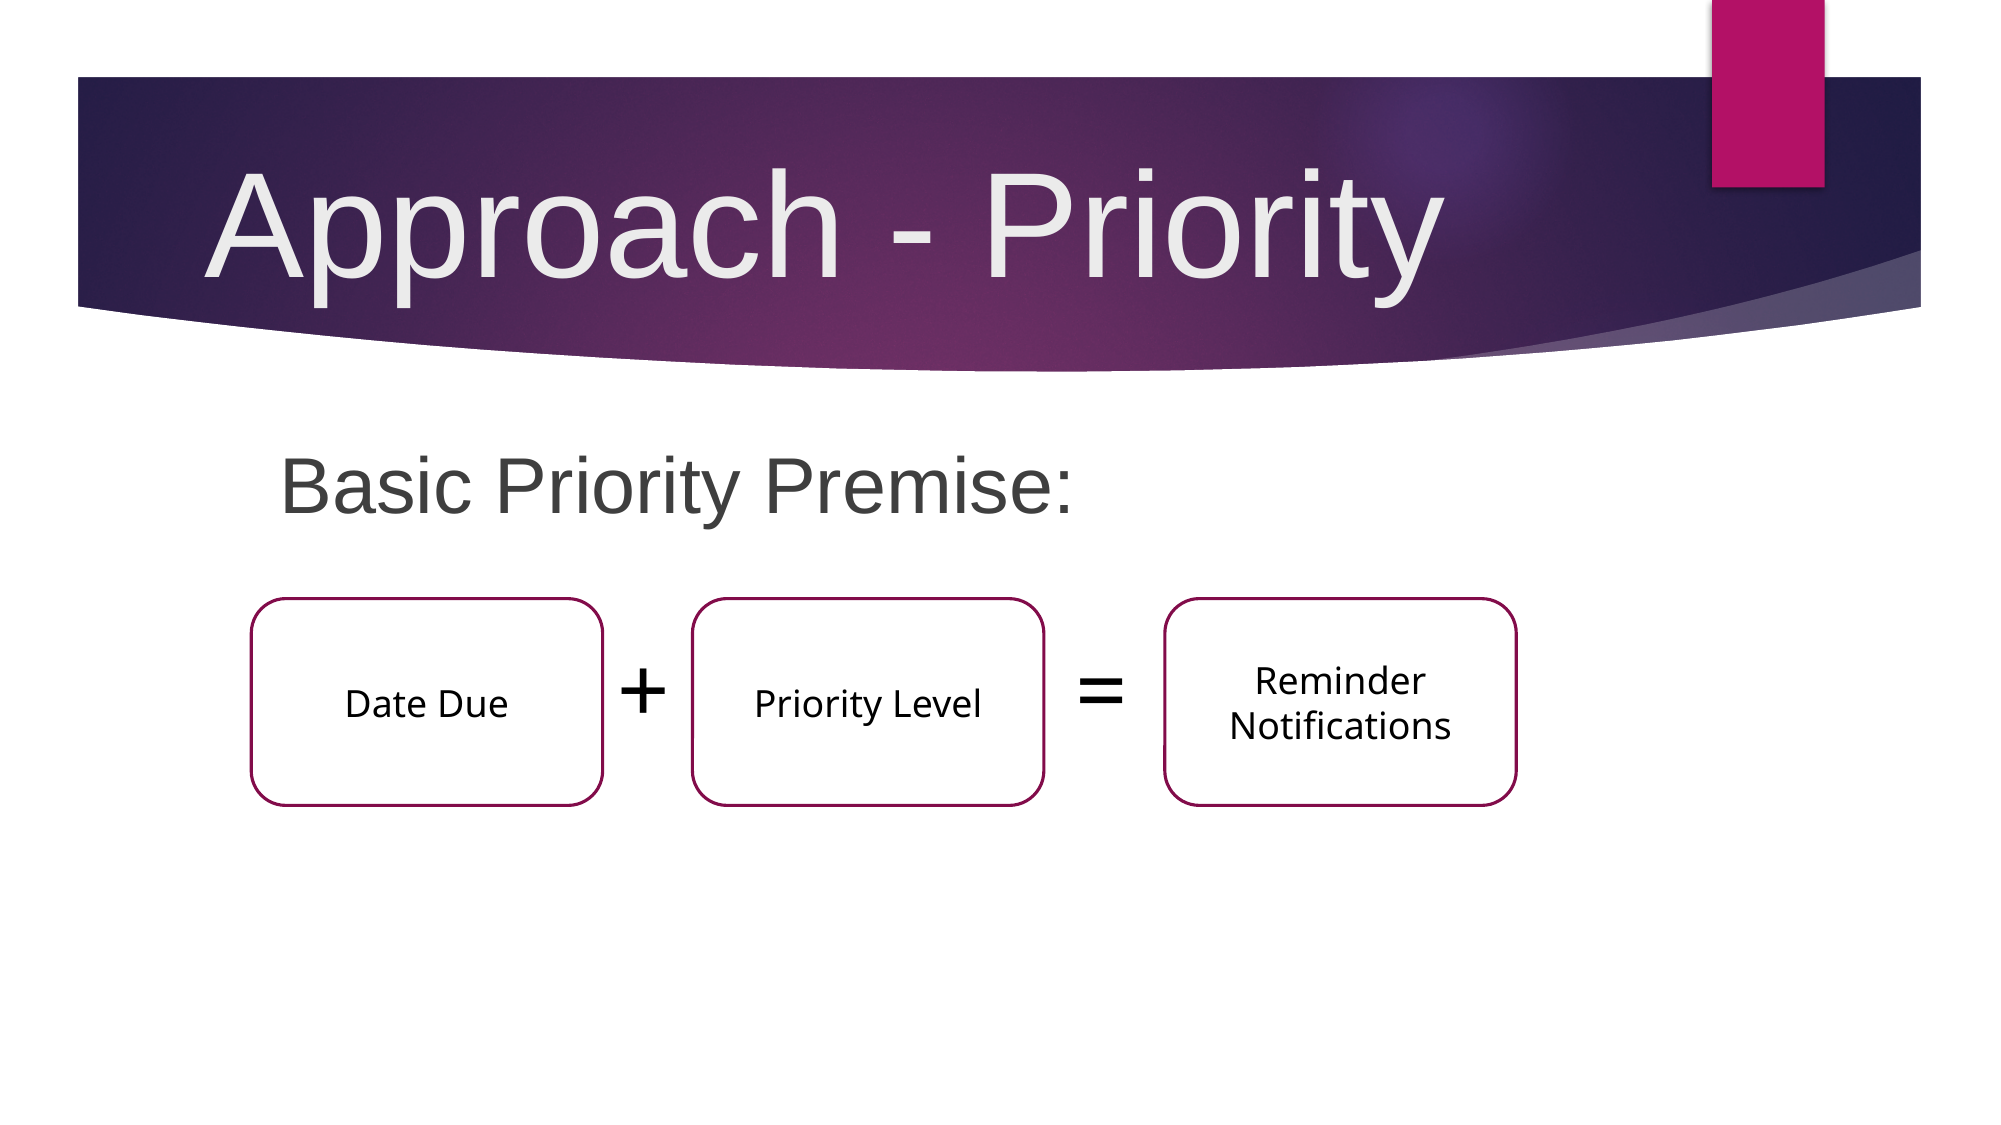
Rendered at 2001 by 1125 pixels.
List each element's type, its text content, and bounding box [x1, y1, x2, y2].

list Basic Priority Premise: [189, 427, 1638, 988]
picture [79, 78, 1920, 371]
title Approach - Priority [189, 159, 1627, 276]
text_box Reminder Notifications [1164, 598, 1517, 806]
text_box Priority Level [692, 598, 1044, 806]
text_box + [602, 624, 693, 751]
text_box Date Due [251, 598, 603, 806]
text_box = [1060, 624, 1151, 751]
